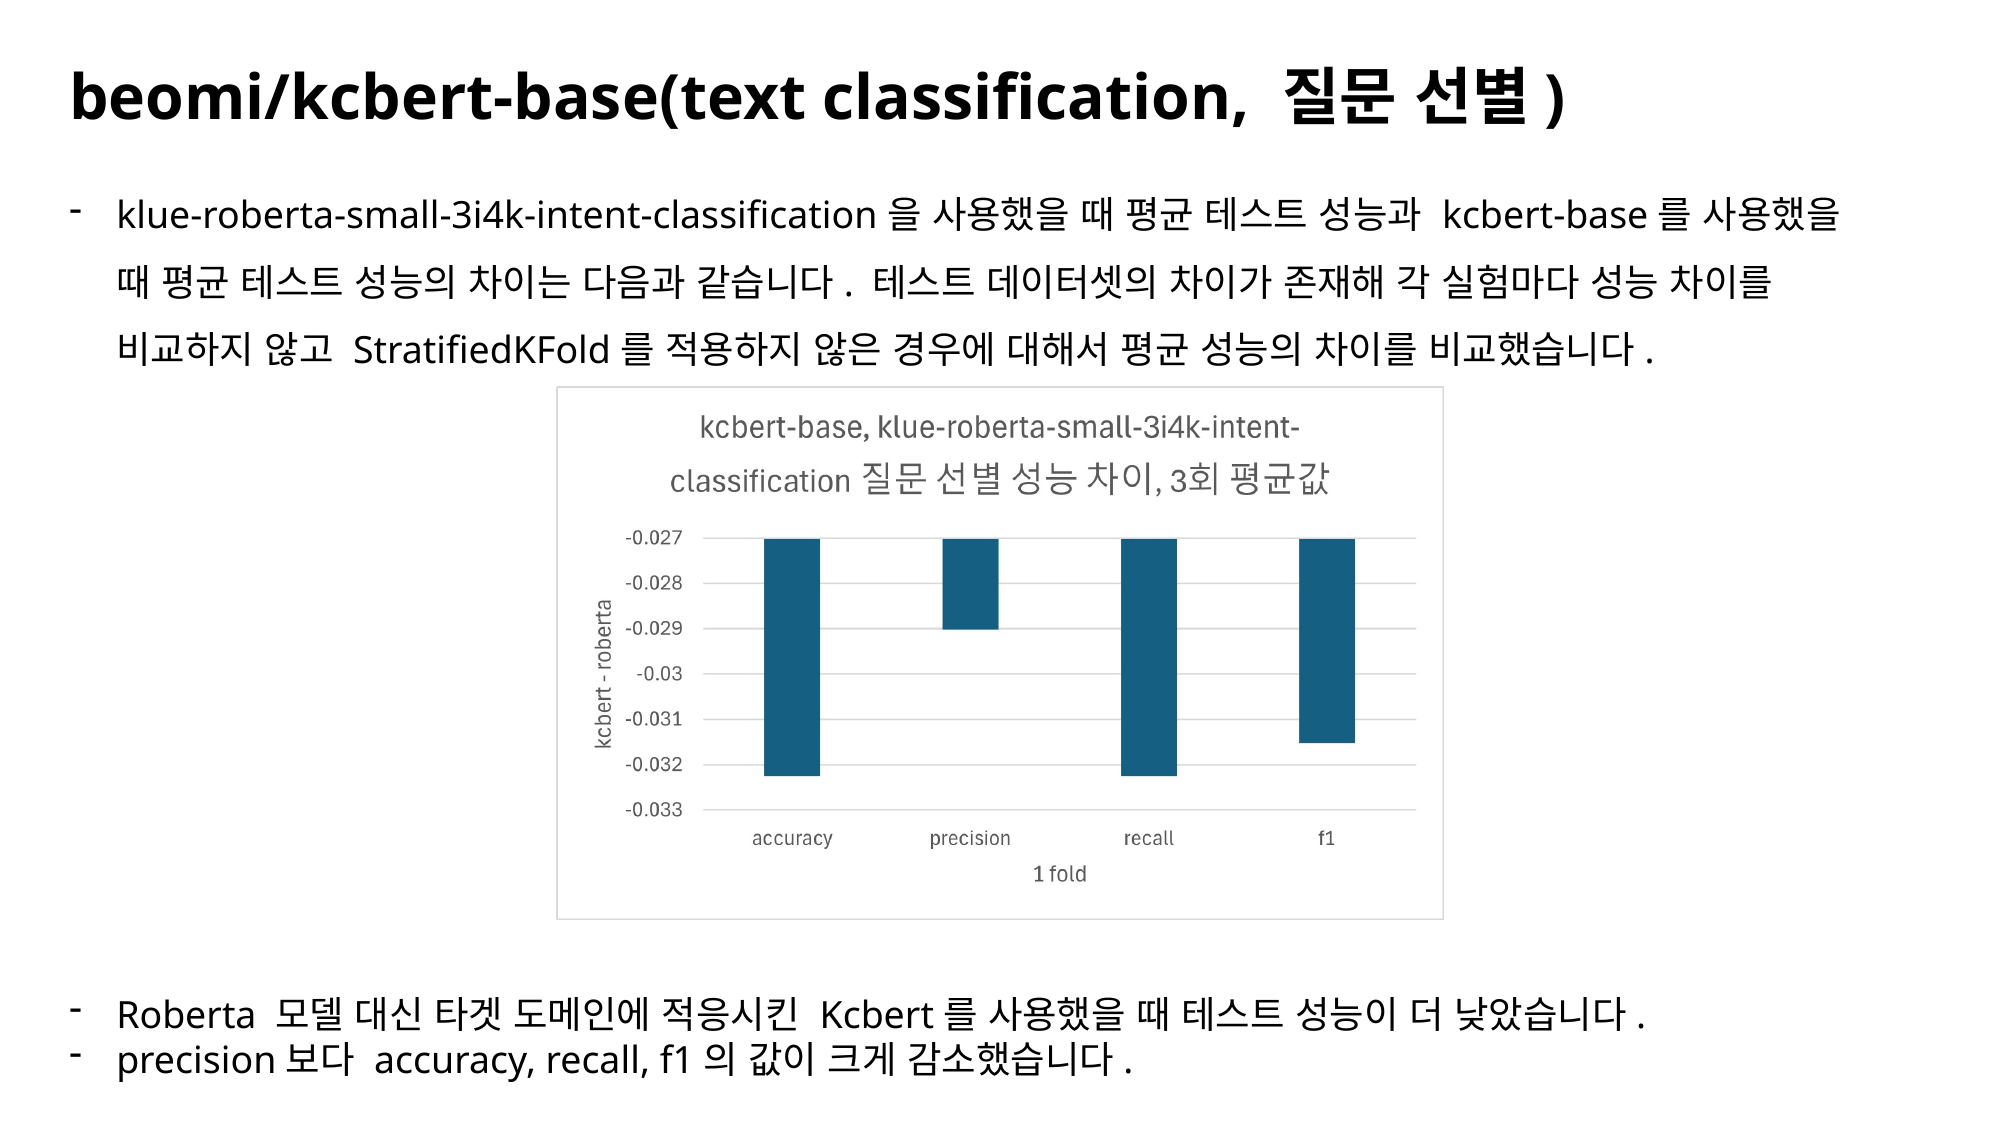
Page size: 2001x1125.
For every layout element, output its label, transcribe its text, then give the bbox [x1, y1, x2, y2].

picture [555, 386, 1445, 921]
text_box klue-roberta-small-3i4k-intent-classification을 사용했을 때 평균 테스트 성능과 kcbert-base를 사용했을 때 평균 테스트 성능의 차이는 다음과 같습니다. 테스트 데이터셋의 차이가 존재해 각 실험마다 성능 차이를 비교하지 않고 StratifiedKFold를 적용하지 않은 경우에 대해서 평균 성능의 차이를 비교했습니다. [54, 161, 1891, 379]
title beomi/kcbert-base(text classification, 질문 선별) [54, 37, 1843, 161]
text_box Roberta 모델 대신 타겟 도메인에 적응시킨 Kcbert를 사용했을 때 테스트 성능이 더 낮았습니다. precision보다 accuracy, recall, f1의 값이 크게 감소했습니다. [54, 983, 1891, 1088]
